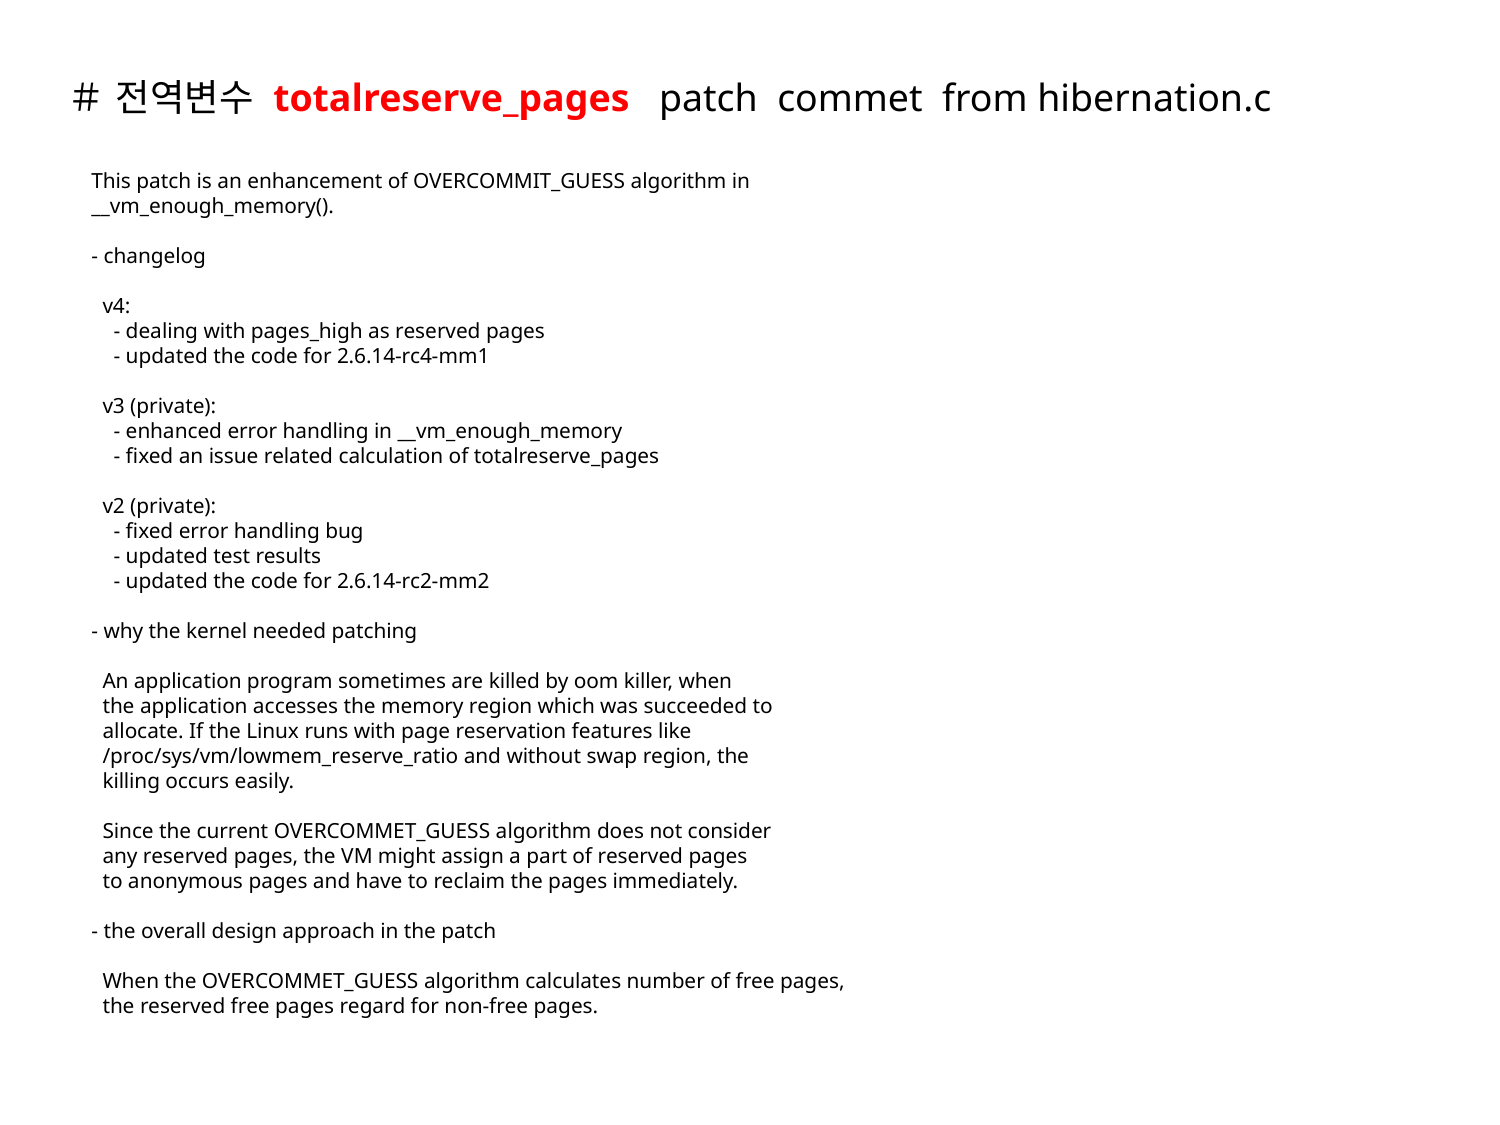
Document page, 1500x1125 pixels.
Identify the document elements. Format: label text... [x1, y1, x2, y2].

text_box ＃ 전역변수 totalreserve_pages patch commet from hibernation.c [53, 66, 1447, 127]
text_box This patch is an enhancement of OVERCOMMIT_GUESS algorithm in __vm_enough_memory(). - changelog v4: - dealing with pages_high as reserved pages - updated the code for 2.6.14-rc4-mm1 v3 (private): - enhanced error handling in __vm_enough_memory - fixed an issue related calculation of totalreserve_pages v2 (private): - fixed error handling bug - updated test results - updated the code for 2.6.14-rc2-mm2 - why the kernel needed patching An application program sometimes are killed by oom killer, when the application accesses the memory region which was succeeded to allocate. If the Linux runs with page reservation features like /proc/sys/vm/lowmem_reserve_ratio and without swap region, the killing occurs easily. Since the current OVERCOMMET_GUESS algorithm does not consider any reserved pages, the VM might assign a part of reserved pages to anonymous pages and have to reclaim the pages immediately. - the overall design approach in the patch When the OVERCOMMET_GUESS algorithm calculates number of free pages, the reserved free pages regard for non-free pages. [76, 160, 1353, 1025]
